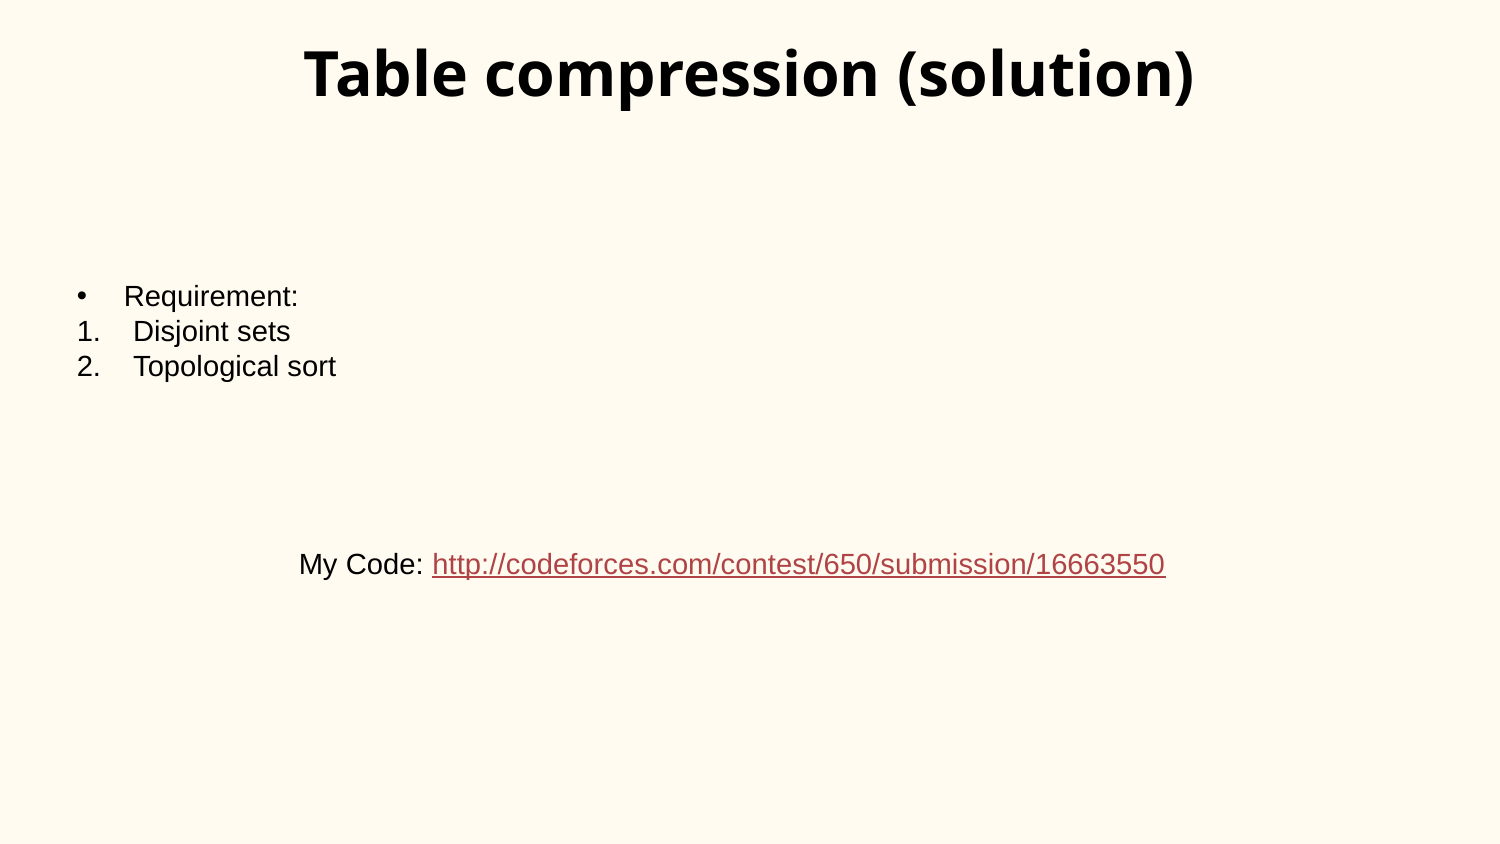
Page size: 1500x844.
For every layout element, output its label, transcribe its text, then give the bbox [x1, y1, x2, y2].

text_box Requirement: Disjoint sets Topological sort [62, 270, 1056, 390]
text_box My Code: http://codeforces.com/contest/650/submission/16663550 [283, 538, 1181, 623]
title Table compression (solution) [51, 18, 1449, 120]
